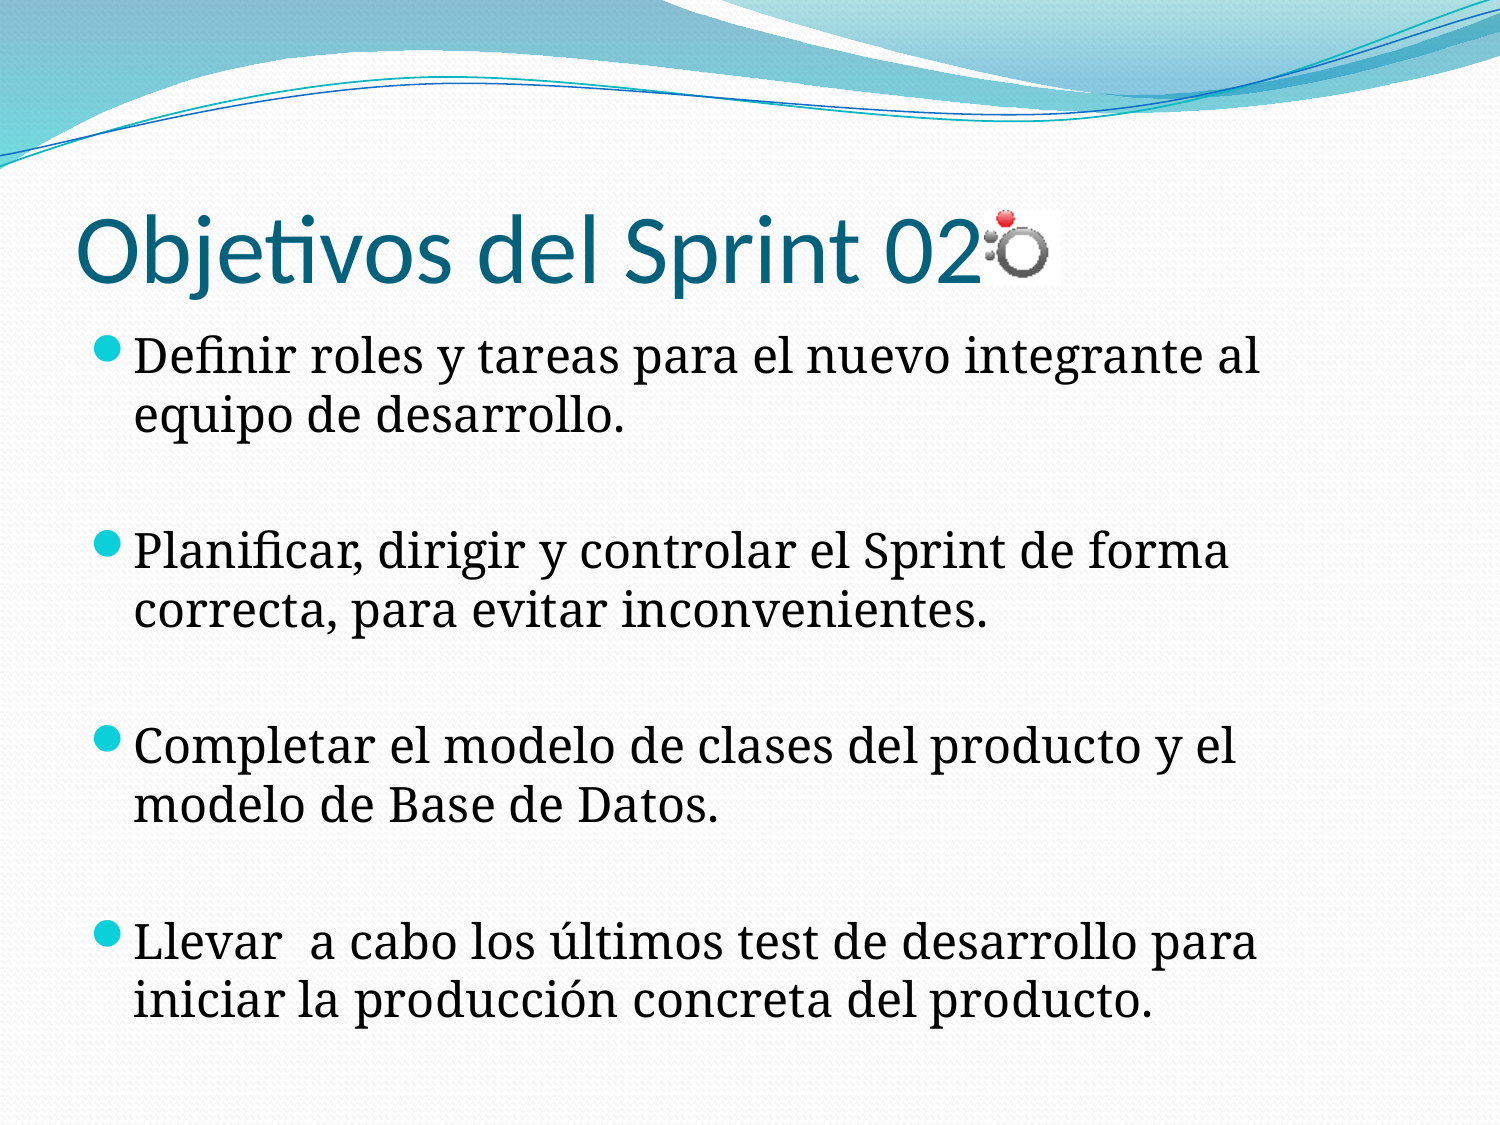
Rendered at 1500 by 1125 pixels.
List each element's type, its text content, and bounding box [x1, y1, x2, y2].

list Definir roles y tareas para el nuevo integrante al equipo de desarrollo. Planificar, dirigir y controlar el Sprint de forma correcta, para evitar inconvenientes. Completar el modelo de clases del producto y el modelo de Base de Datos. Llevar a cabo los últimos test de desarrollo para iniciar la producción concreta del producto. [74, 317, 1426, 1038]
title Objetivos del Sprint 02 [74, 175, 1426, 304]
picture [984, 210, 1062, 287]
